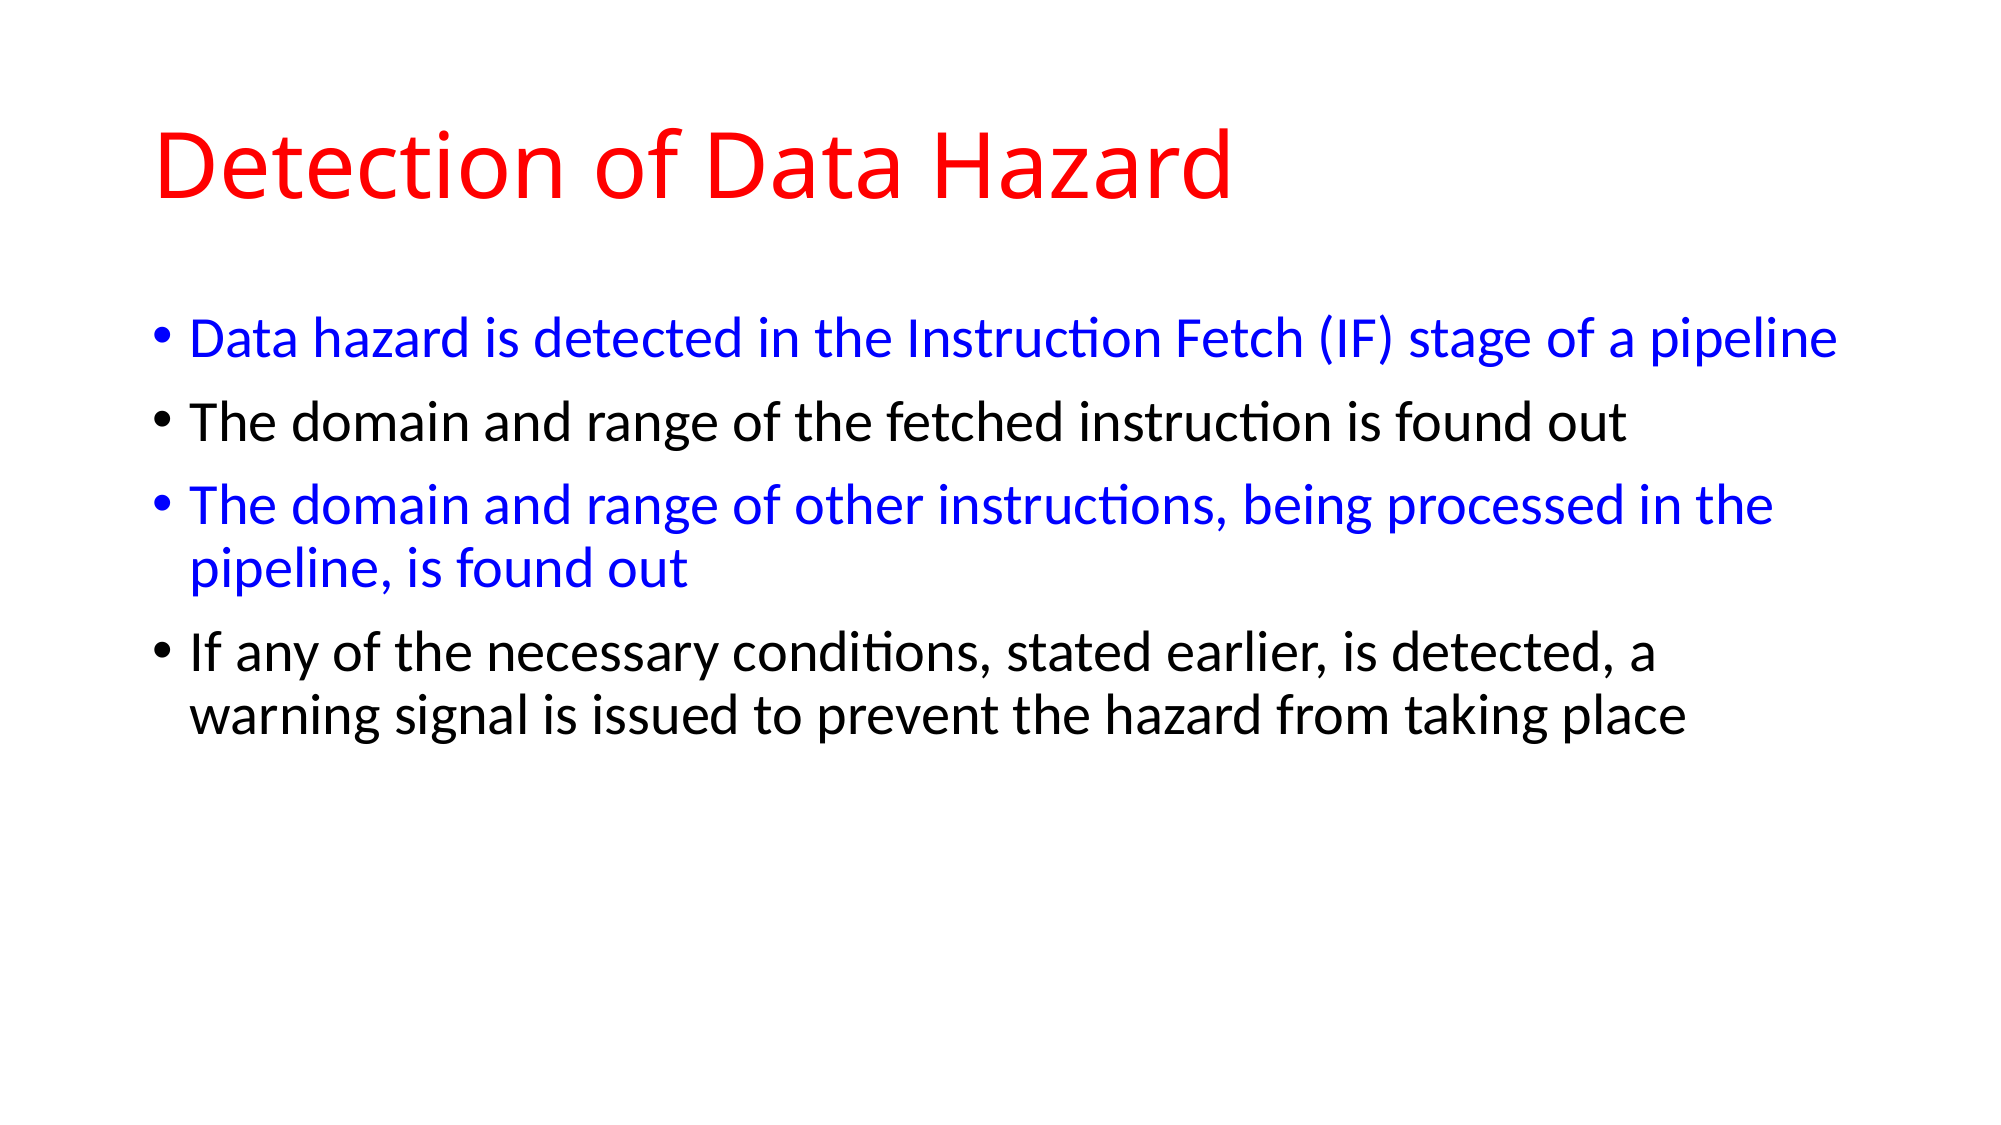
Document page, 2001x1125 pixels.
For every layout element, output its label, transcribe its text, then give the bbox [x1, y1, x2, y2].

title Detection of Data Hazard [137, 59, 1863, 278]
list Data hazard is detected in the Instruction Fetch (IF) stage of a pipeline The domain and range of the fetched instruction is found out The domain and range of other instructions, being processed in the pipeline, is found out If any of the necessary conditions, stated earlier, is detected, a warning signal is issued to prevent the hazard from taking place [137, 299, 1863, 1014]
